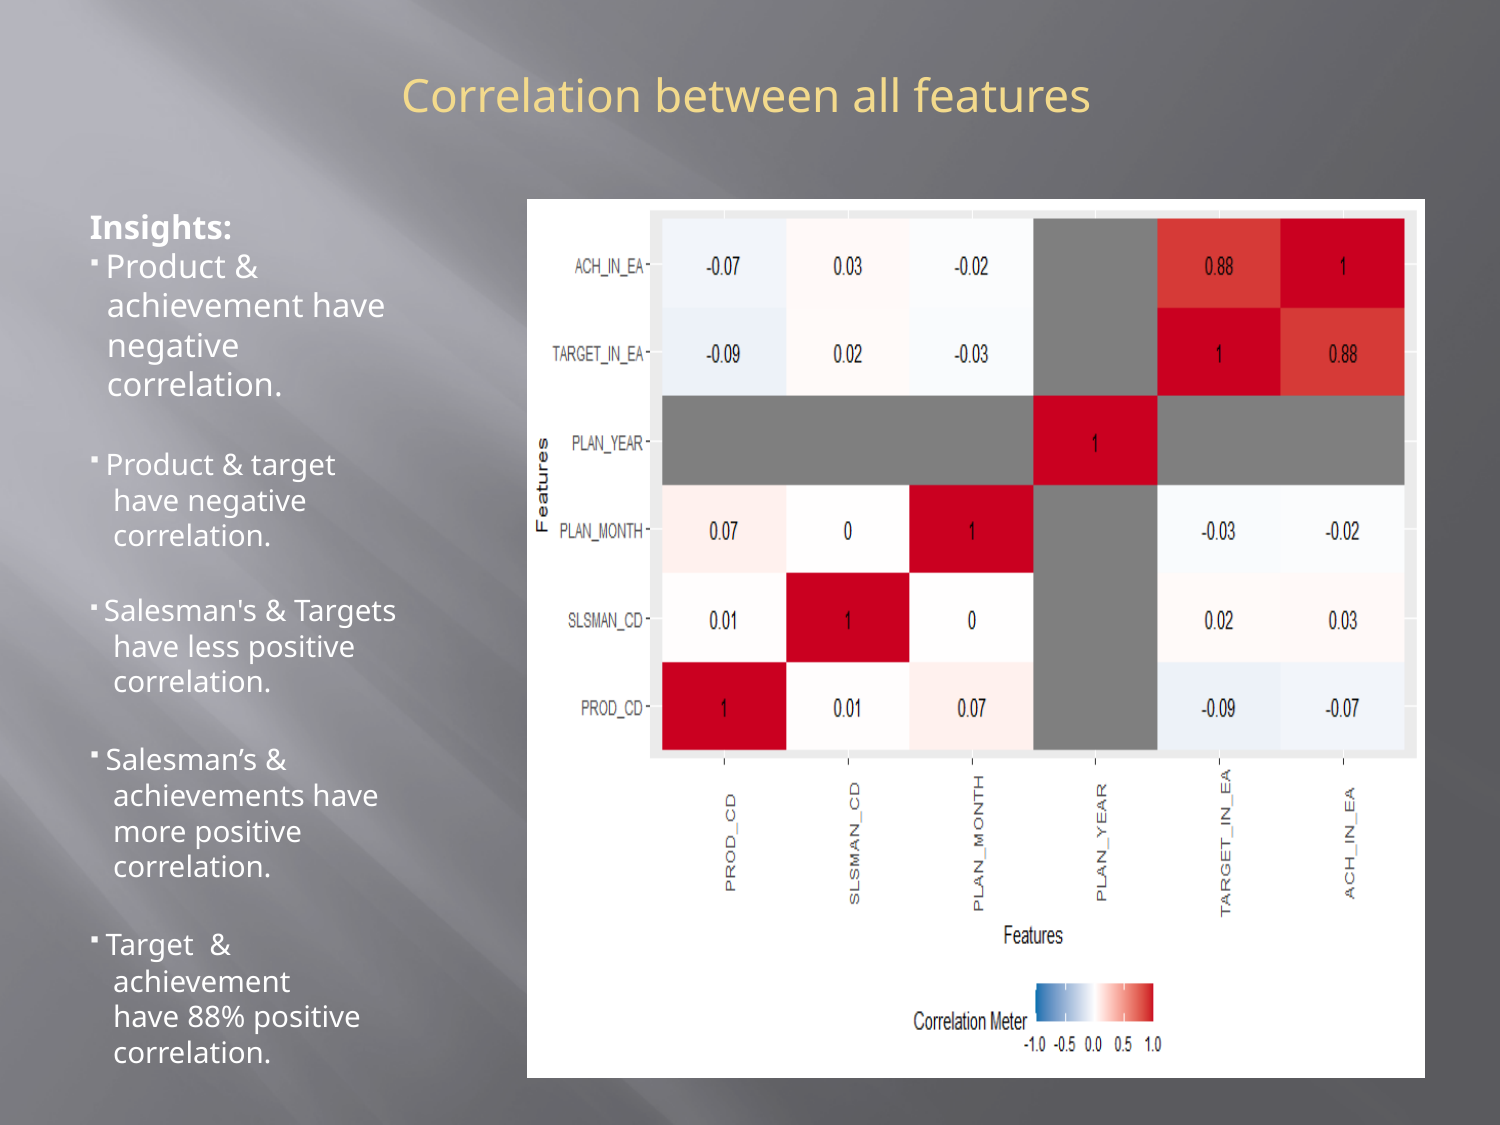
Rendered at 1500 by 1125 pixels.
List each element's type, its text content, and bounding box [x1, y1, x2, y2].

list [527, 198, 1426, 1079]
list Insights: Product & achievement have negative correlation. Product & target have negative correlation. Salesman's & Targets have less positive correlation. Salesman’s & achievements have more positive correlation. Target & achievement have 88% positive correlation. [75, 199, 481, 1079]
title Correlation between all features [75, 44, 1430, 129]
